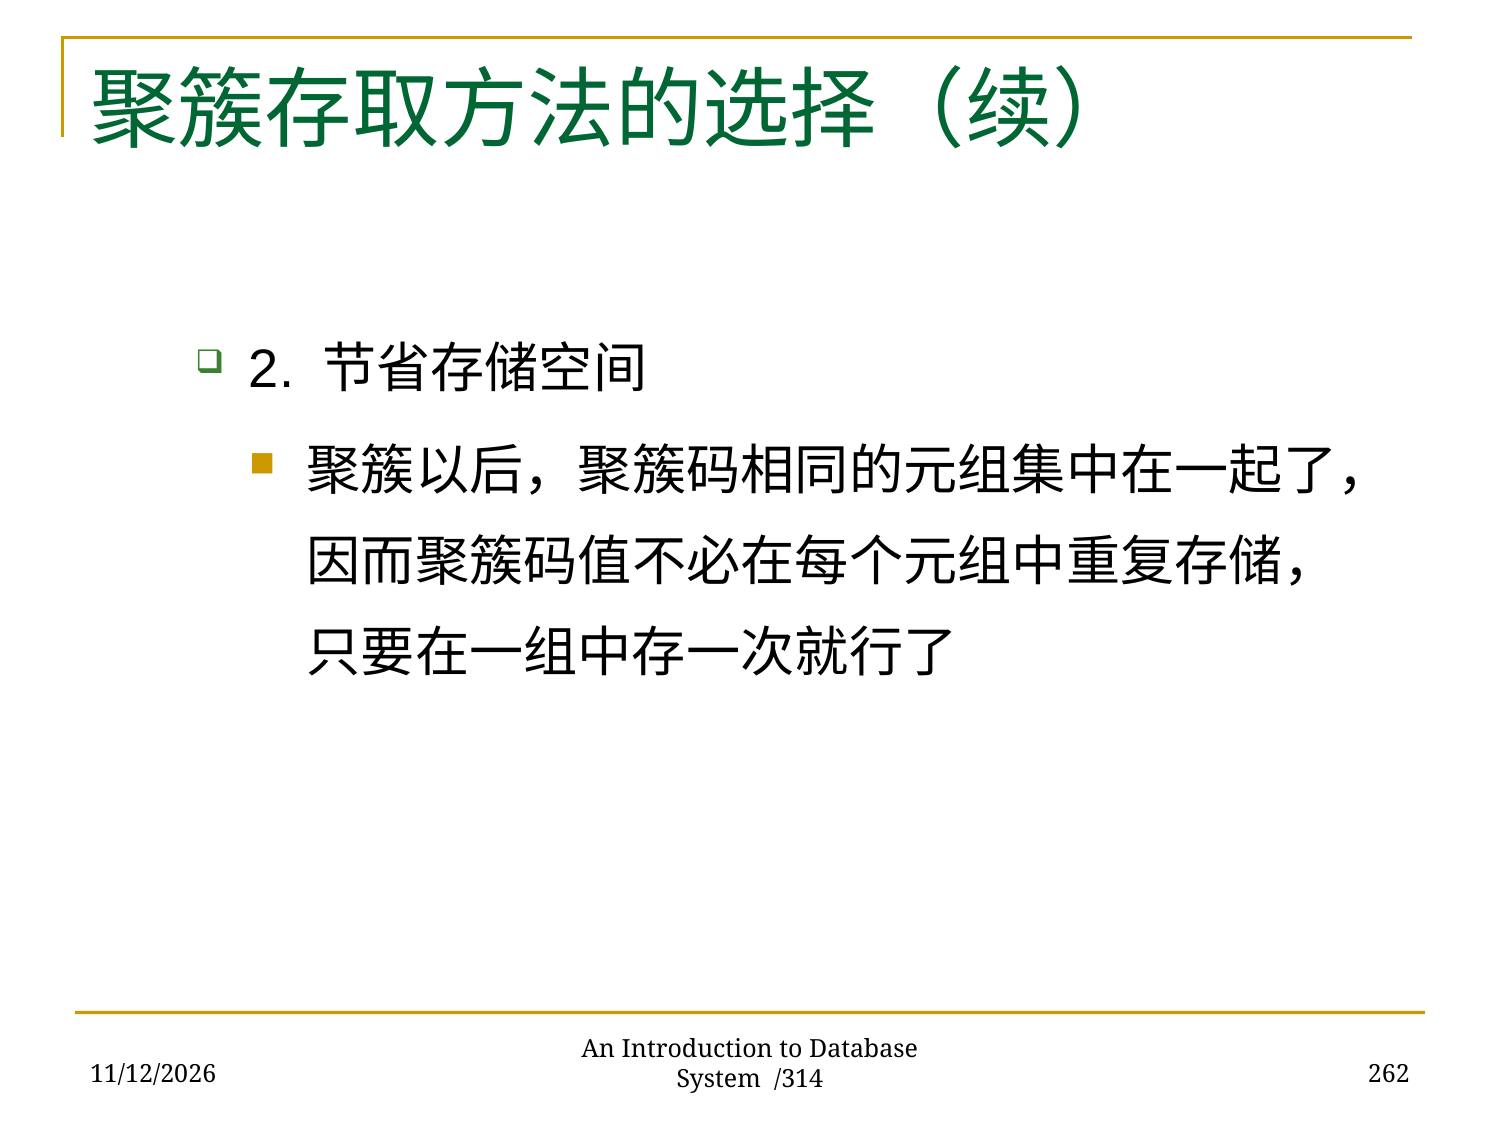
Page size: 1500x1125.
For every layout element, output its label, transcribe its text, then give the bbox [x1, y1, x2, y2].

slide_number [75, 1024, 425, 1100]
slide_number 262 [1074, 1024, 1425, 1100]
title 聚簇存取方法的选择（续） [75, 45, 1425, 233]
list 2. 节省存储空间 聚簇以后，聚簇码相同的元组集中在一起了，因而聚簇码值不必在每个元组中重复存储，只要在一组中存一次就行了 [123, 326, 1399, 1002]
footer An Introduction to Database System /314 [512, 1025, 988, 1100]
